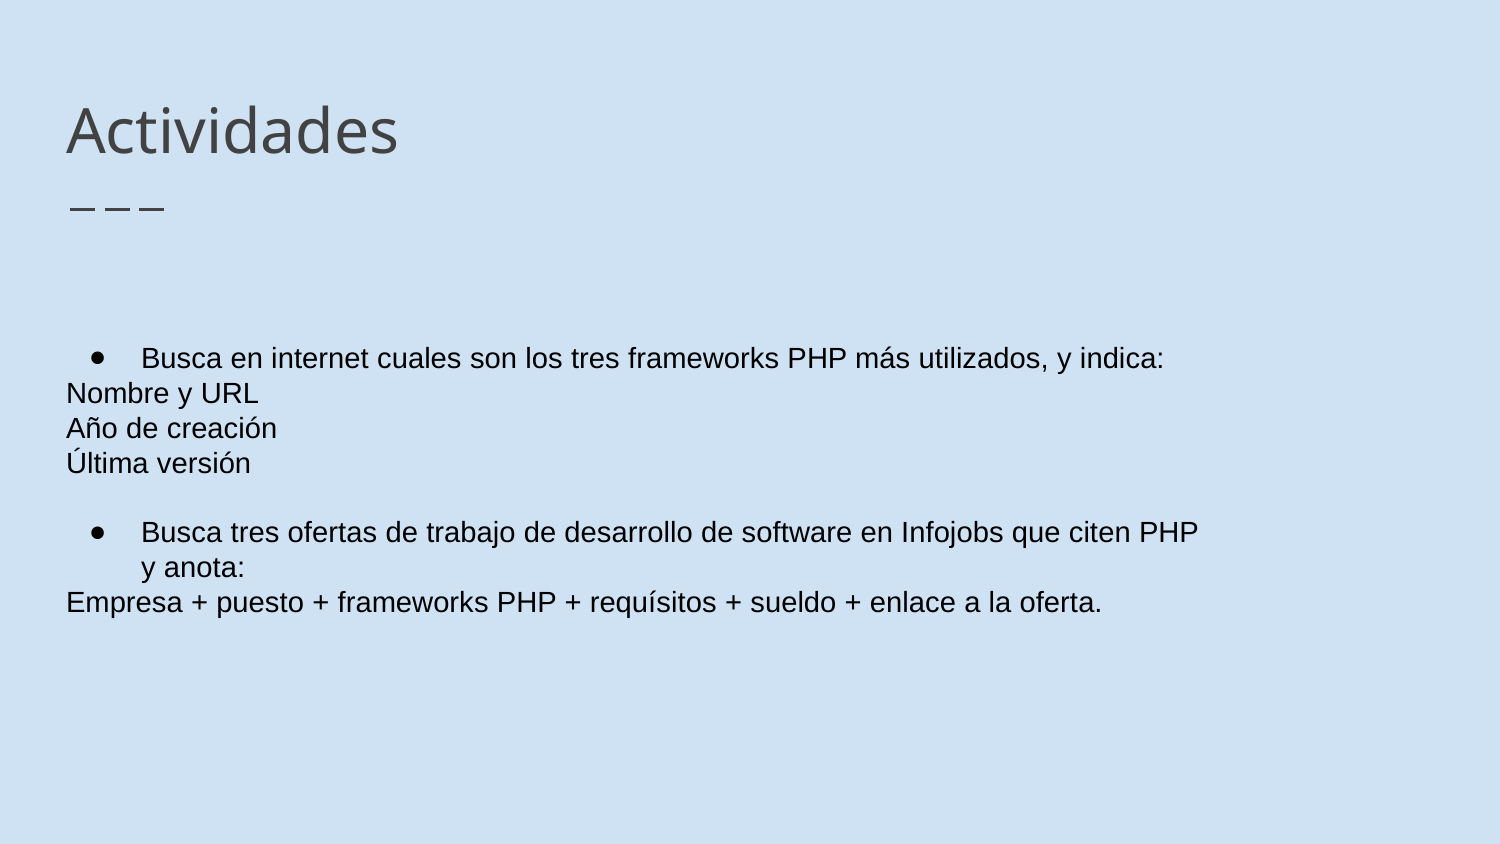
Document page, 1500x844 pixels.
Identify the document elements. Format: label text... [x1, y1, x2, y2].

title Actividades [51, 61, 1449, 182]
text_box Busca en internet cuales son los tres frameworks PHP más utilizados, y indica: Nombre y URL Año de creación Última versión Busca tres ofertas de trabajo de desarrollo de software en Infojobs que citen PHP y anota: Empresa + puesto + frameworks PHP + requísitos + sueldo + enlace a la oferta. [51, 324, 1218, 634]
